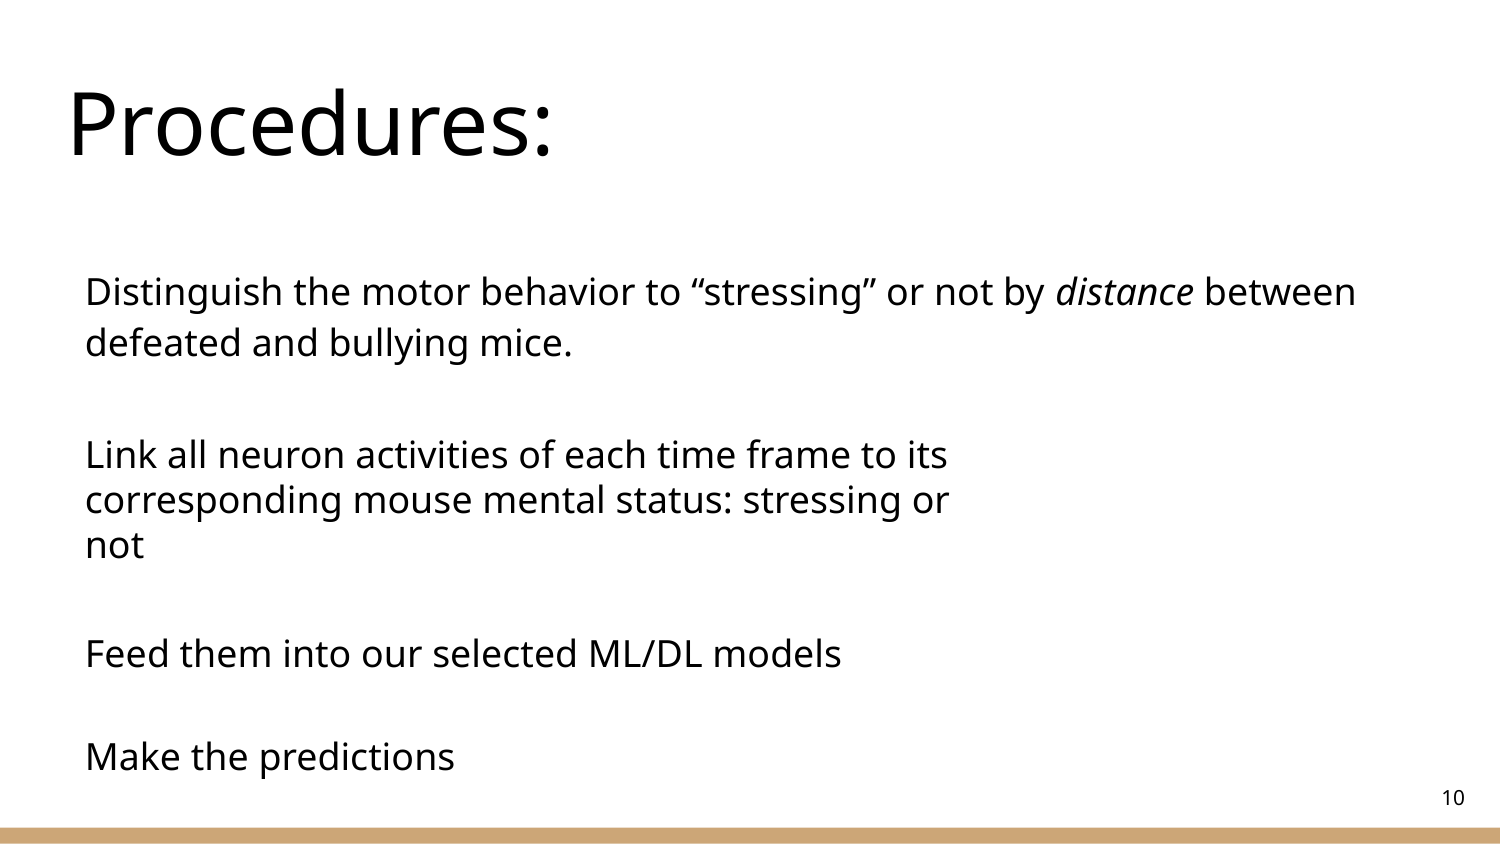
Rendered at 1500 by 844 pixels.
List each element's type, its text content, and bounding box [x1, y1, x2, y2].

slide_number 10 [1389, 764, 1480, 830]
text_box Link all neuron activities of each time frame to its corresponding mouse mental status: stressing or not [70, 423, 987, 609]
list Distinguish the motor behavior to “stressing” or not by distance between defeated and bullying mice. Feed them into our selected ML/DL models Make the predictions [51, 200, 1449, 752]
title Procedures: [51, 51, 1449, 189]
